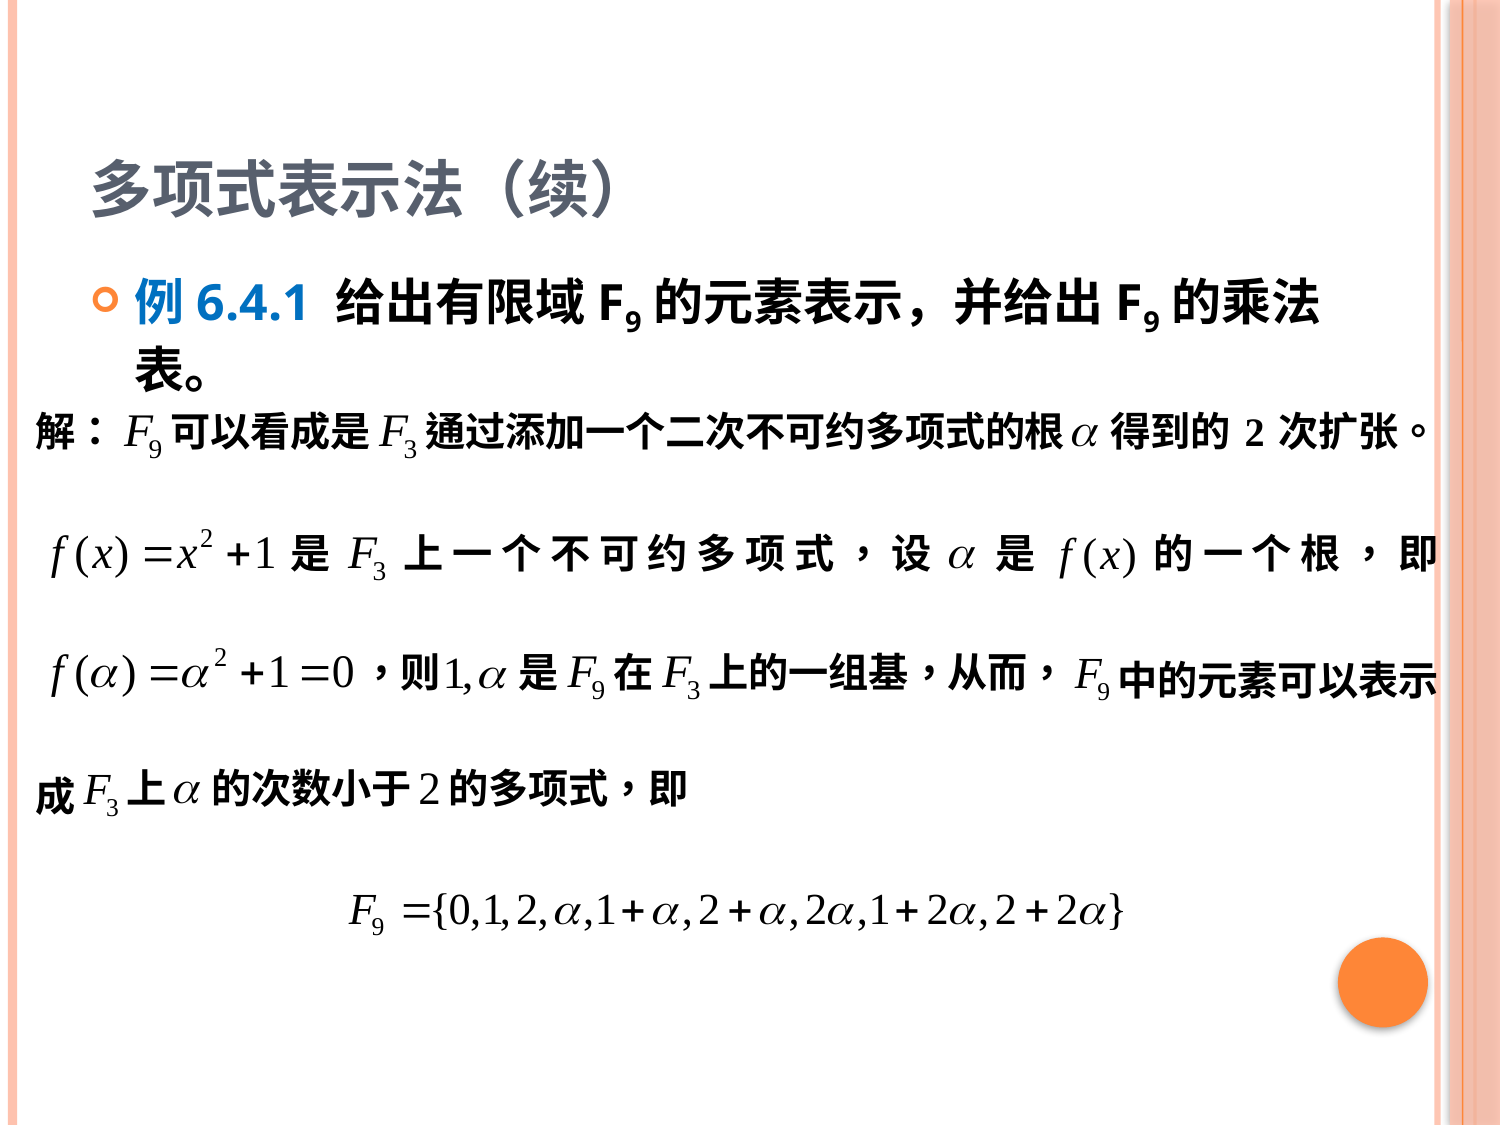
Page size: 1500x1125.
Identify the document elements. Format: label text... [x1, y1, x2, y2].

list 例6.4.1 给出有限域F9的元素表示，并给出F9的乘法表。 [75, 262, 1348, 340]
title 多项式表示法（续） [75, 45, 1300, 233]
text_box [34, 374, 1442, 974]
